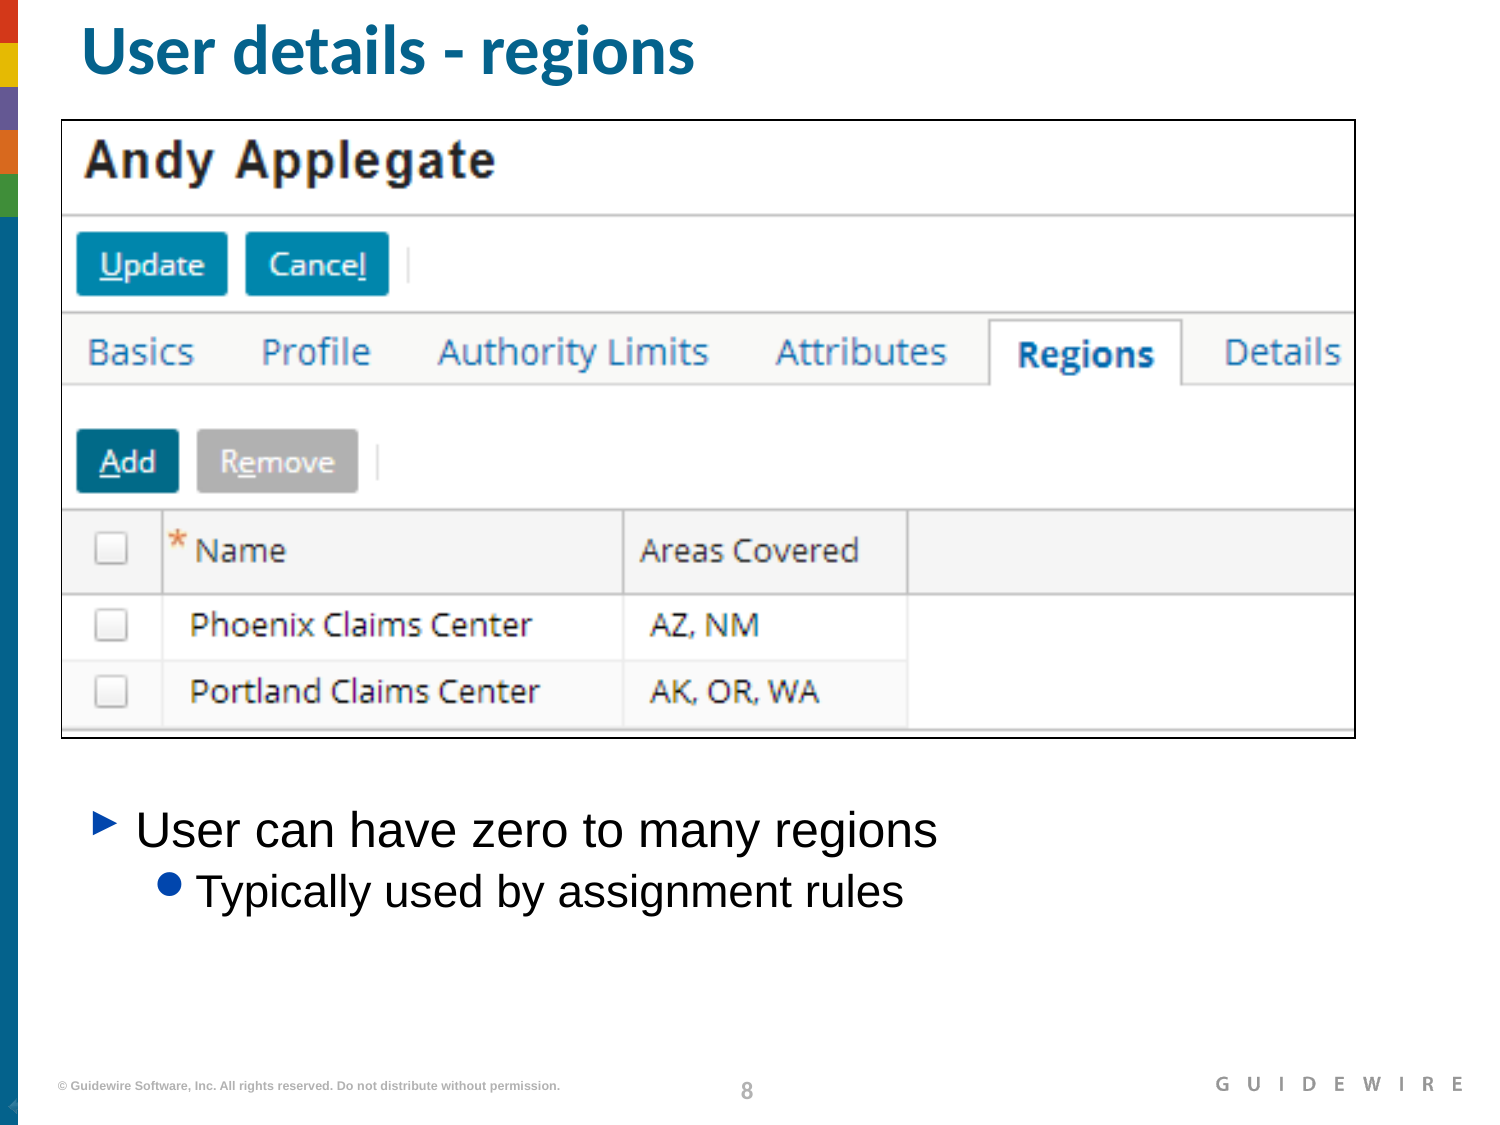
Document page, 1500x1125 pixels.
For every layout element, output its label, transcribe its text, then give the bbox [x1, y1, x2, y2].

picture [10, 1101, 18, 1111]
picture [1215, 1073, 1480, 1096]
title User details - regions [81, 19, 1446, 142]
text_box User can have zero to many regions Typically used by assignment rules [88, 804, 1433, 1041]
picture [0, 0, 18, 216]
picture [62, 120, 1355, 738]
